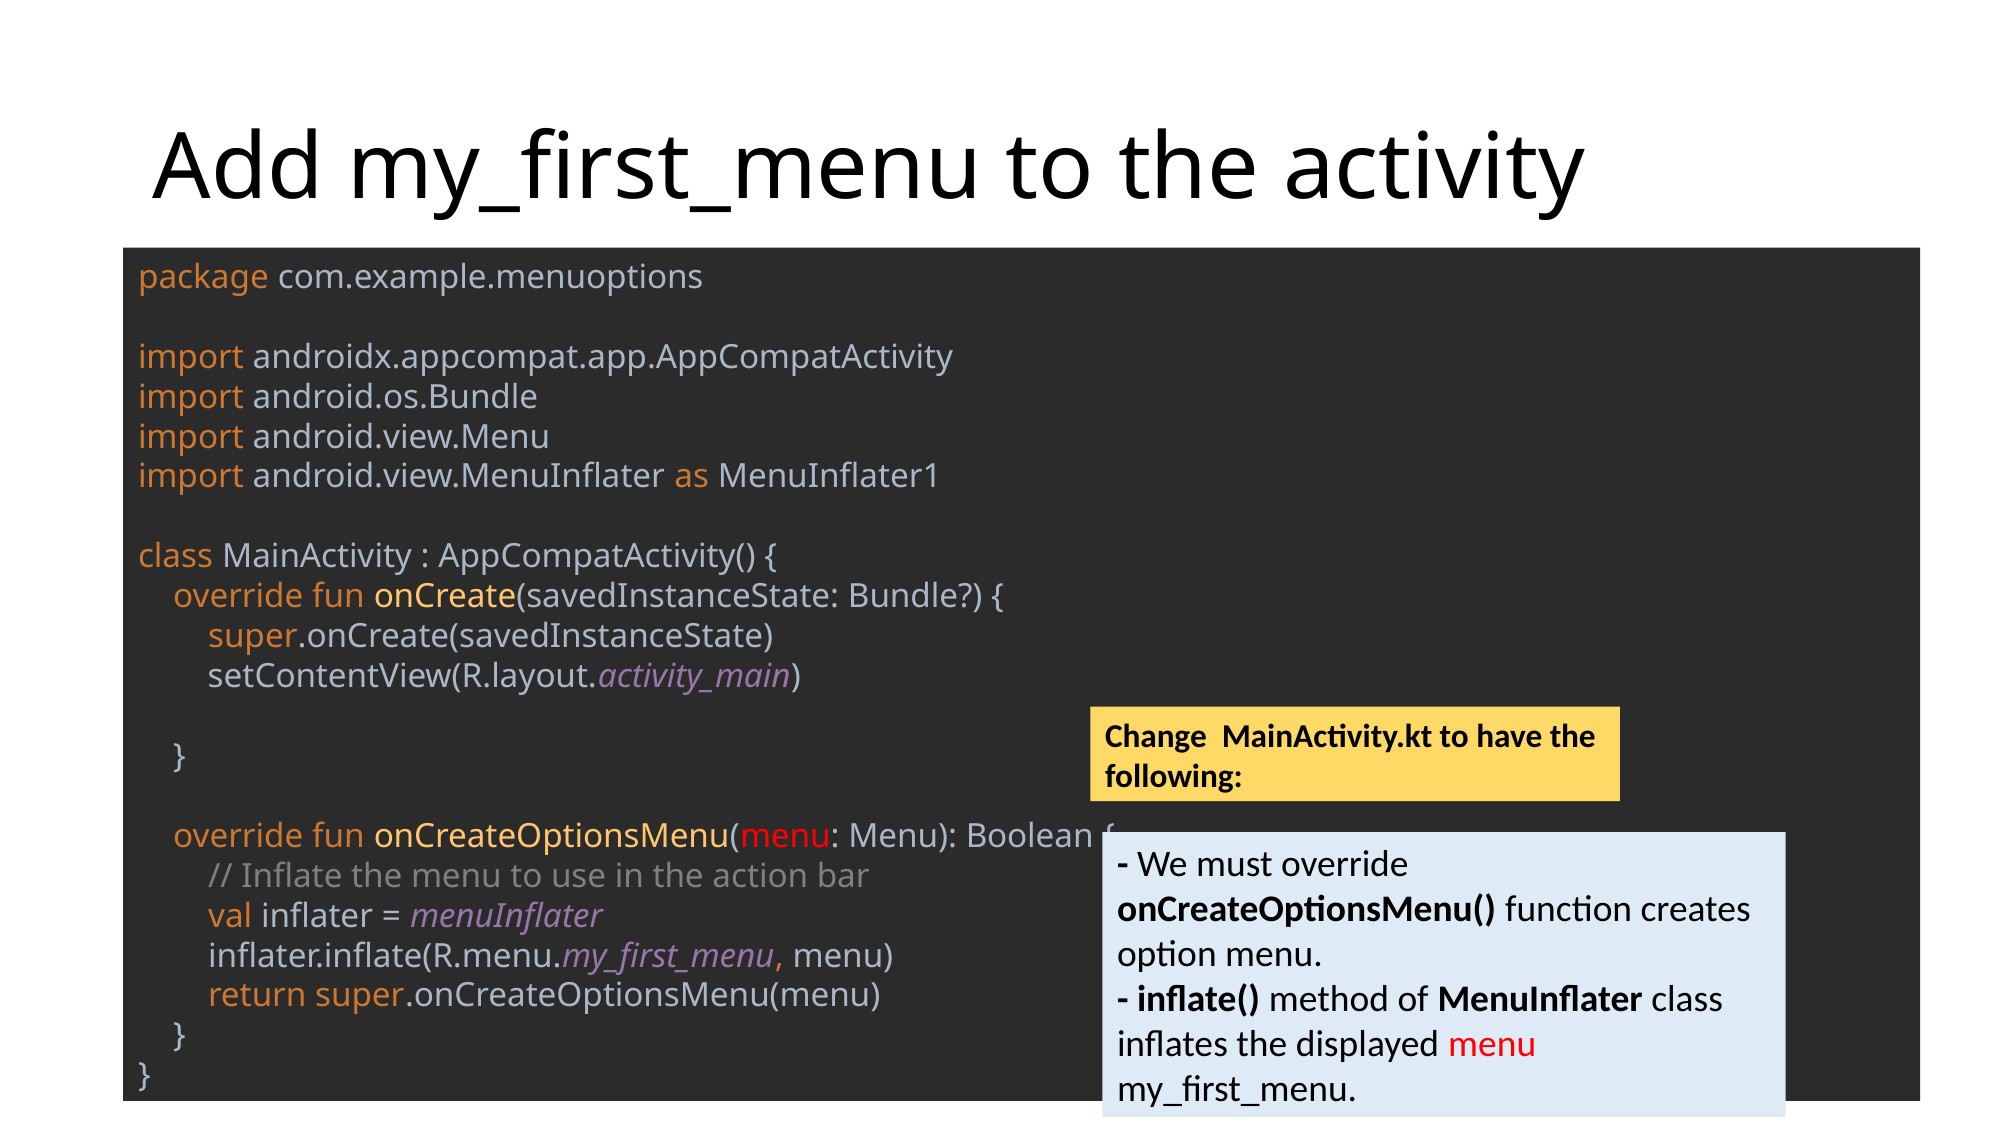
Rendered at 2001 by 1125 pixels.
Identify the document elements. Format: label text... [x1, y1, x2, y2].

text_box - We must override onCreateOptionsMenu() function creates option menu. - inflate() method of MenuInflater class inflates the displayed menu my_first_menu. [1102, 832, 1786, 1117]
title Add my_first_menu to the activity [137, 59, 1863, 247]
text_box Change MainActivity.kt to have the following: [1090, 706, 1620, 802]
list package com.example.menuoptions import androidx.appcompat.app.AppCompatActivity import android.os.Bundle import android.view.Menu import android.view.MenuInflater as MenuInflater1 class MainActivity : AppCompatActivity() { override fun onCreate(savedInstanceState: Bundle?) { super.onCreate(savedInstanceState) setContentView(R.layout.activity_main) } override fun onCreateOptionsMenu(menu: Menu): Boolean { // Inflate the menu to use in the action bar val inflater = menuInflater inflater.inflate(R.menu.my_first_menu, menu) return super.onCreateOptionsMenu(menu) } } [123, 247, 1921, 1101]
